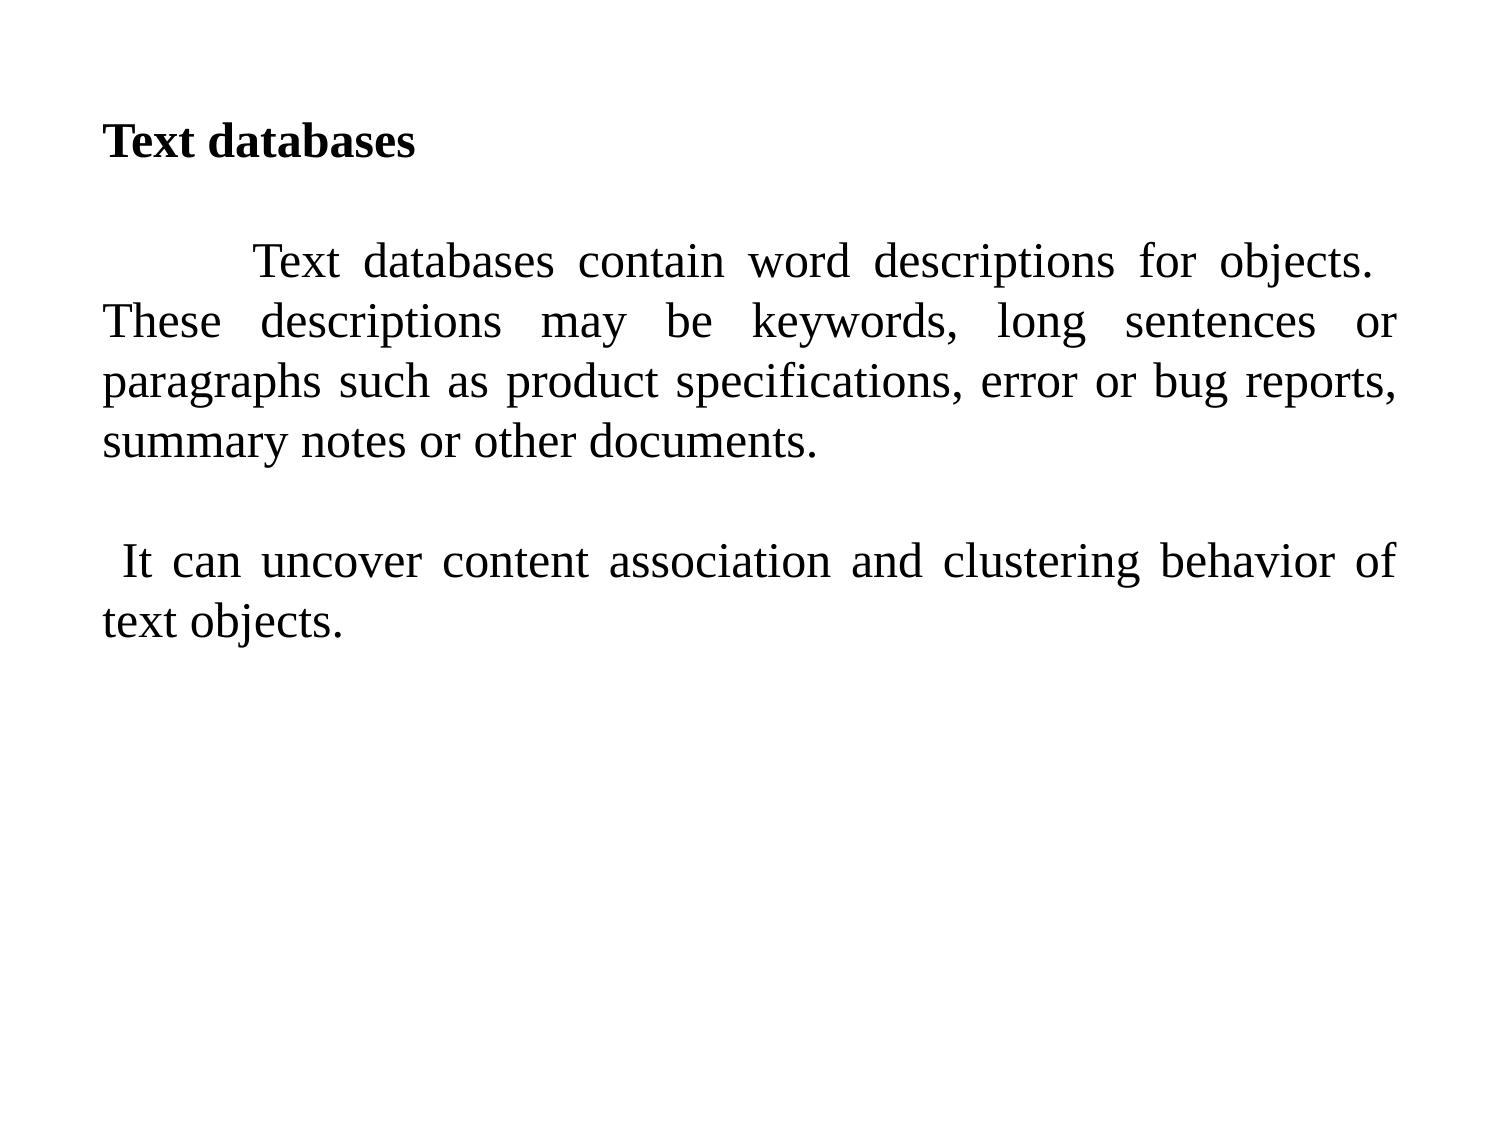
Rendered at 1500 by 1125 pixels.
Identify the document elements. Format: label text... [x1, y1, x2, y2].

text_box Text databases Text databases contain word descriptions for objects. These descriptions may be keywords, long sentences or paragraphs such as product specifications, error or bug reports, summary notes or other documents. It can uncover content association and clustering behavior of text objects. [87, 99, 1413, 775]
